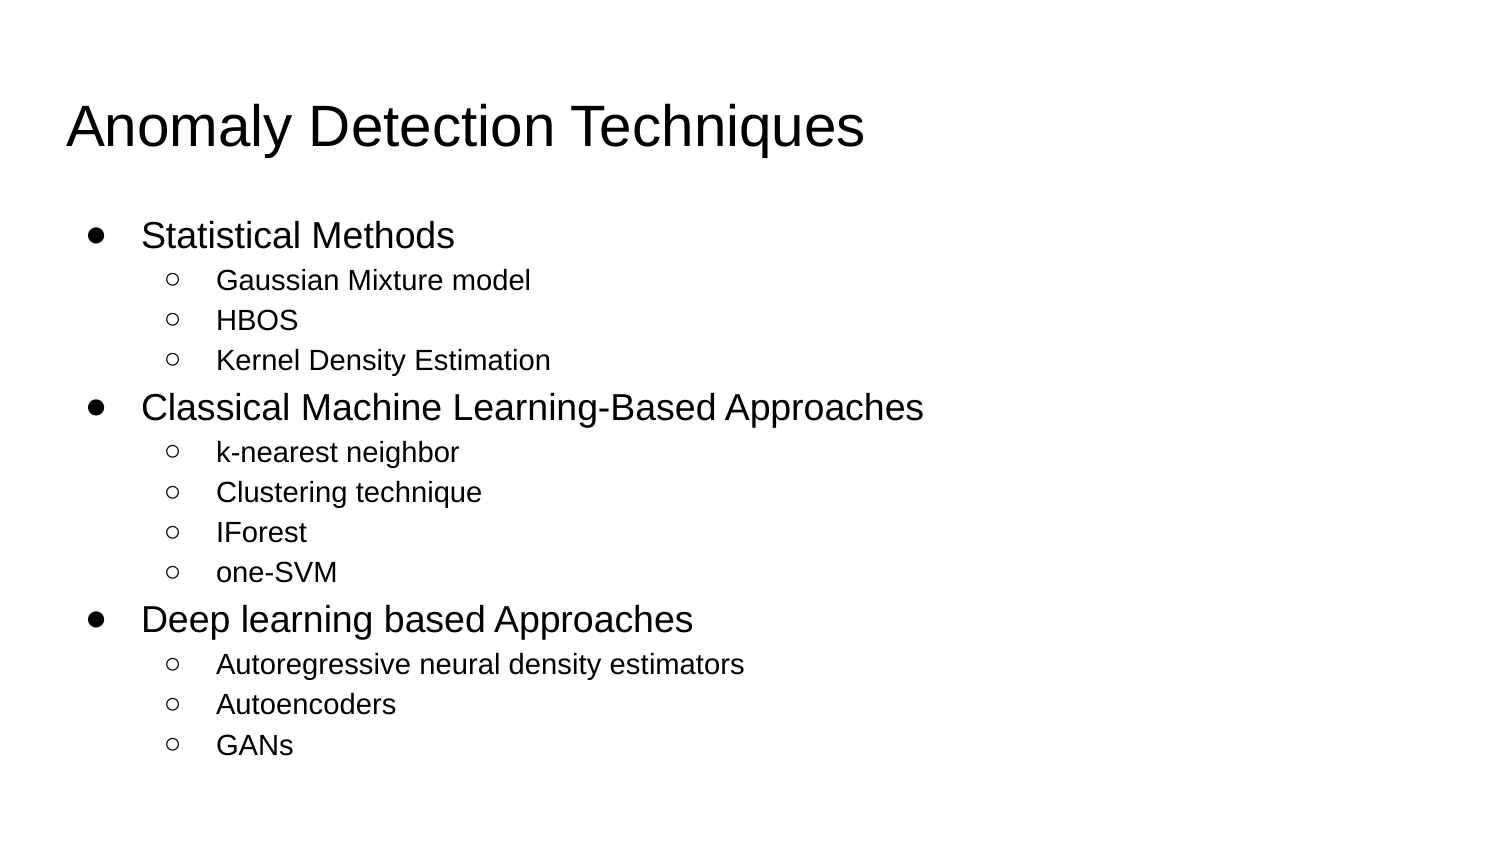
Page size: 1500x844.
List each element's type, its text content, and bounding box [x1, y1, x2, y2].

title Anomaly Detection Techniques [51, 72, 1449, 167]
list Statistical Methods Gaussian Mixture model HBOS Kernel Density Estimation Classical Machine Learning-Based Approaches k-nearest neighbor Clustering technique IForest one-SVM Deep learning based Approaches Autoregressive neural density estimators Autoencoders GANs [51, 189, 1449, 750]
